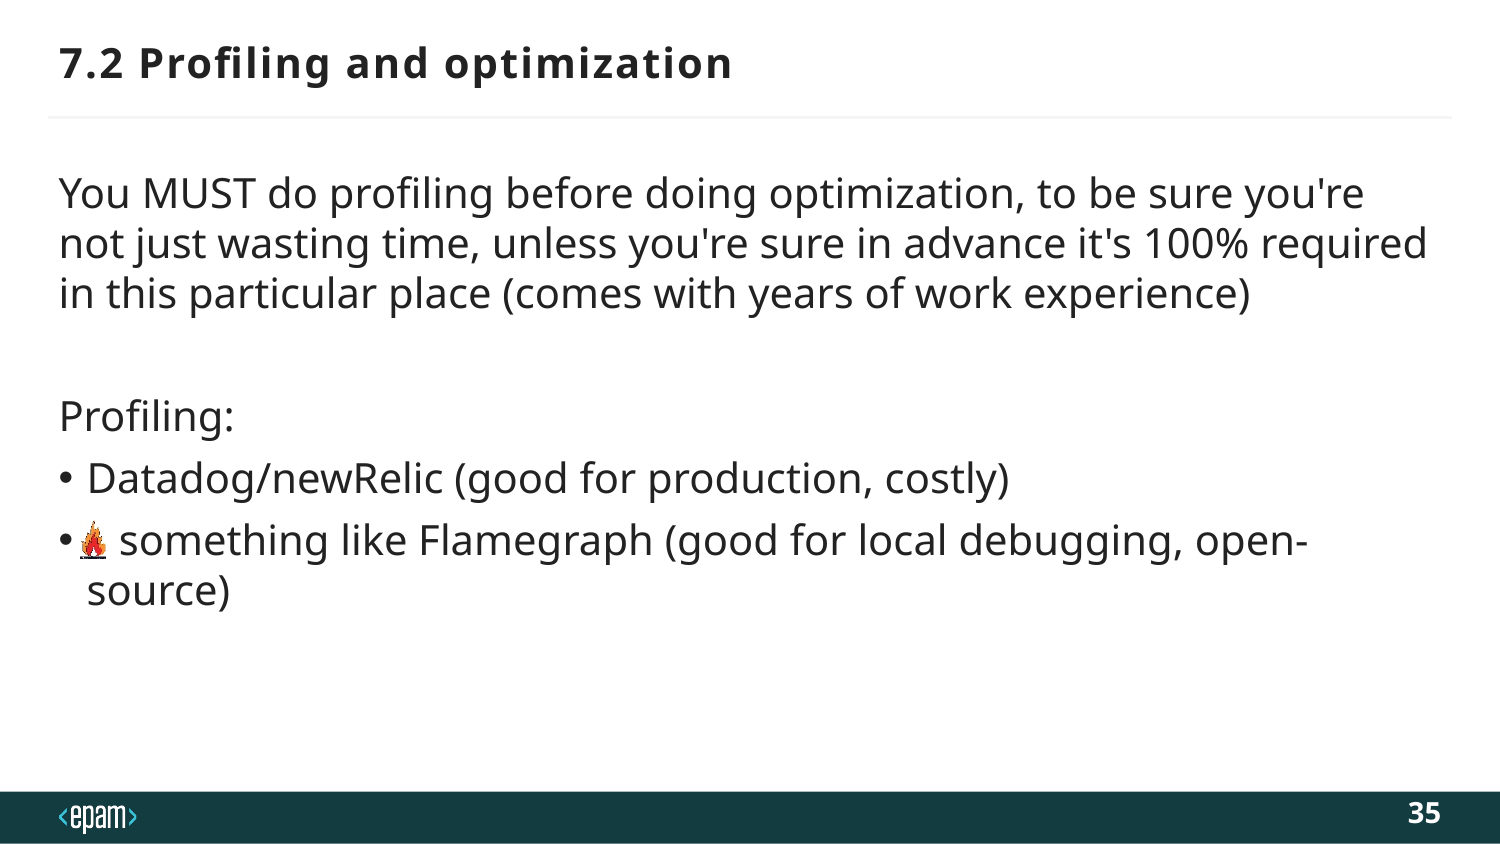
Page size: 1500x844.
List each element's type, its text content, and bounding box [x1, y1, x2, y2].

title 7.2 Profiling and optimization [59, 37, 1442, 87]
list You MUST do profiling before doing optimization, to be sure you're not just wasting time, unless you're sure in advance it's 100% required in this particular place (comes with years of work experience) Profiling: Datadog/newRelic (good for production, costly) something like Flamegraph (good for local debugging, open-source) [58, 166, 1442, 763]
slide_number 35 [1216, 791, 1442, 844]
picture [80, 520, 106, 559]
